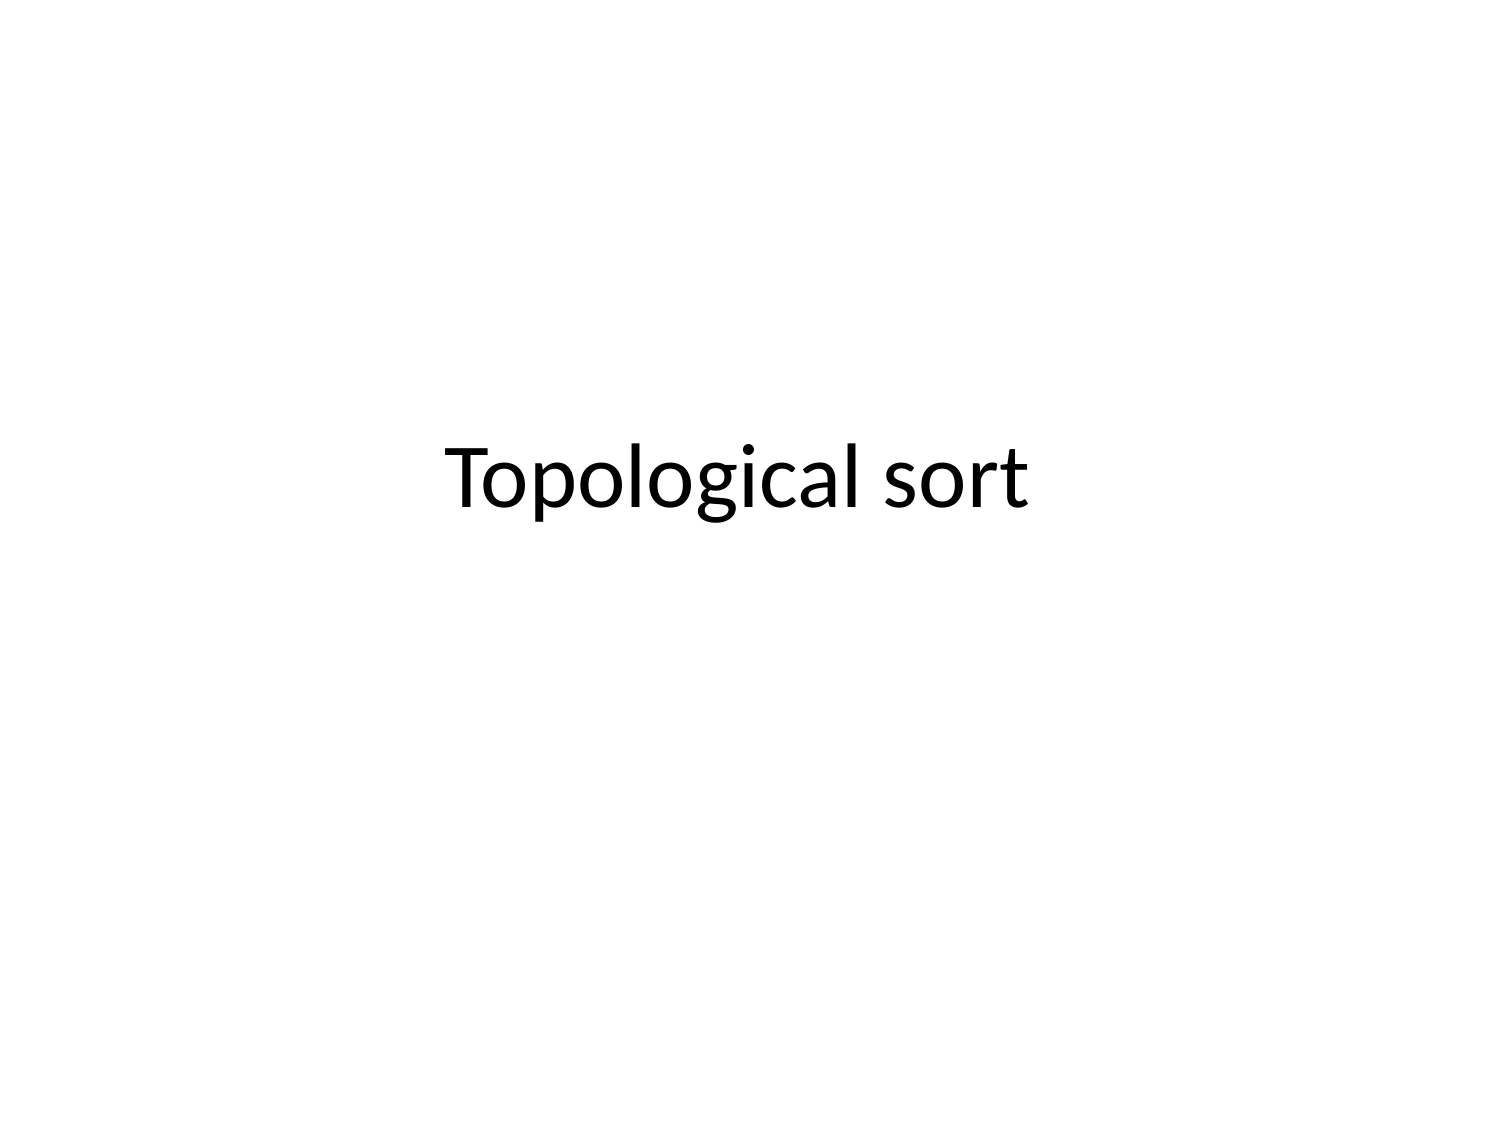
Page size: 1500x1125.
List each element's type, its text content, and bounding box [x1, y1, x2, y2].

title Topological sort [99, 350, 1375, 592]
